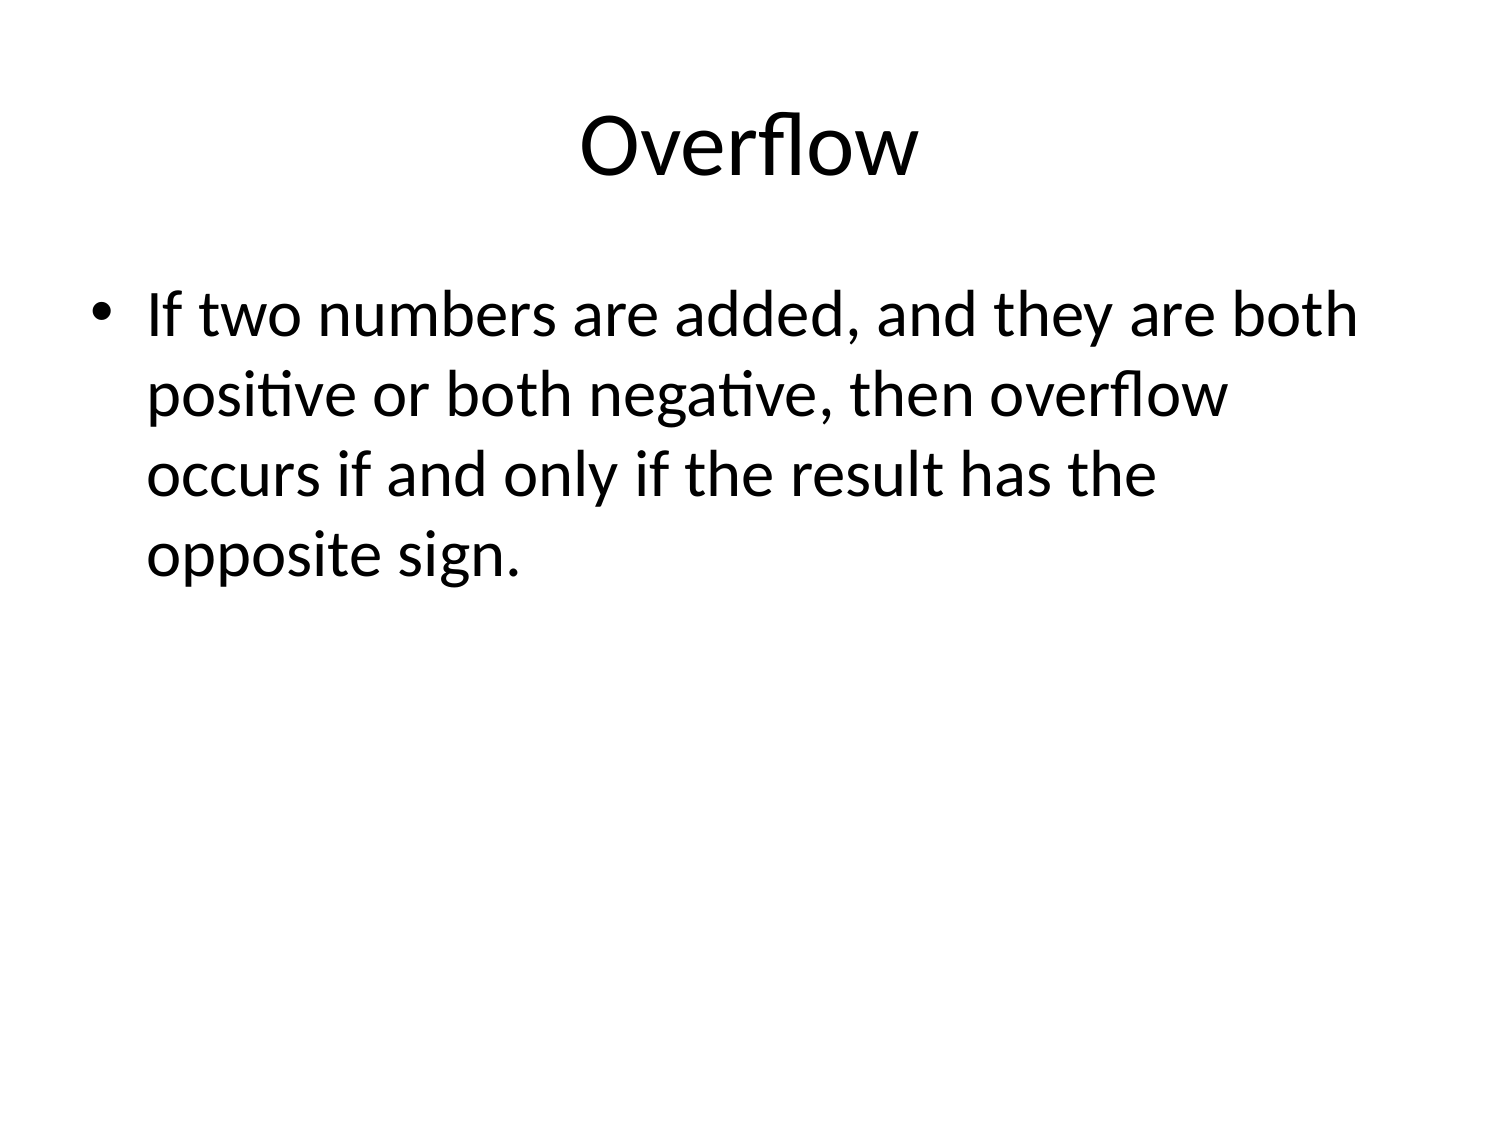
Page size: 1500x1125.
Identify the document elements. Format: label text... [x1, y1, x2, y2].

title Overflow [75, 45, 1425, 233]
list If two numbers are added, and they are both positive or both negative, then overflow occurs if and only if the result has the opposite sign. [75, 262, 1425, 1005]
